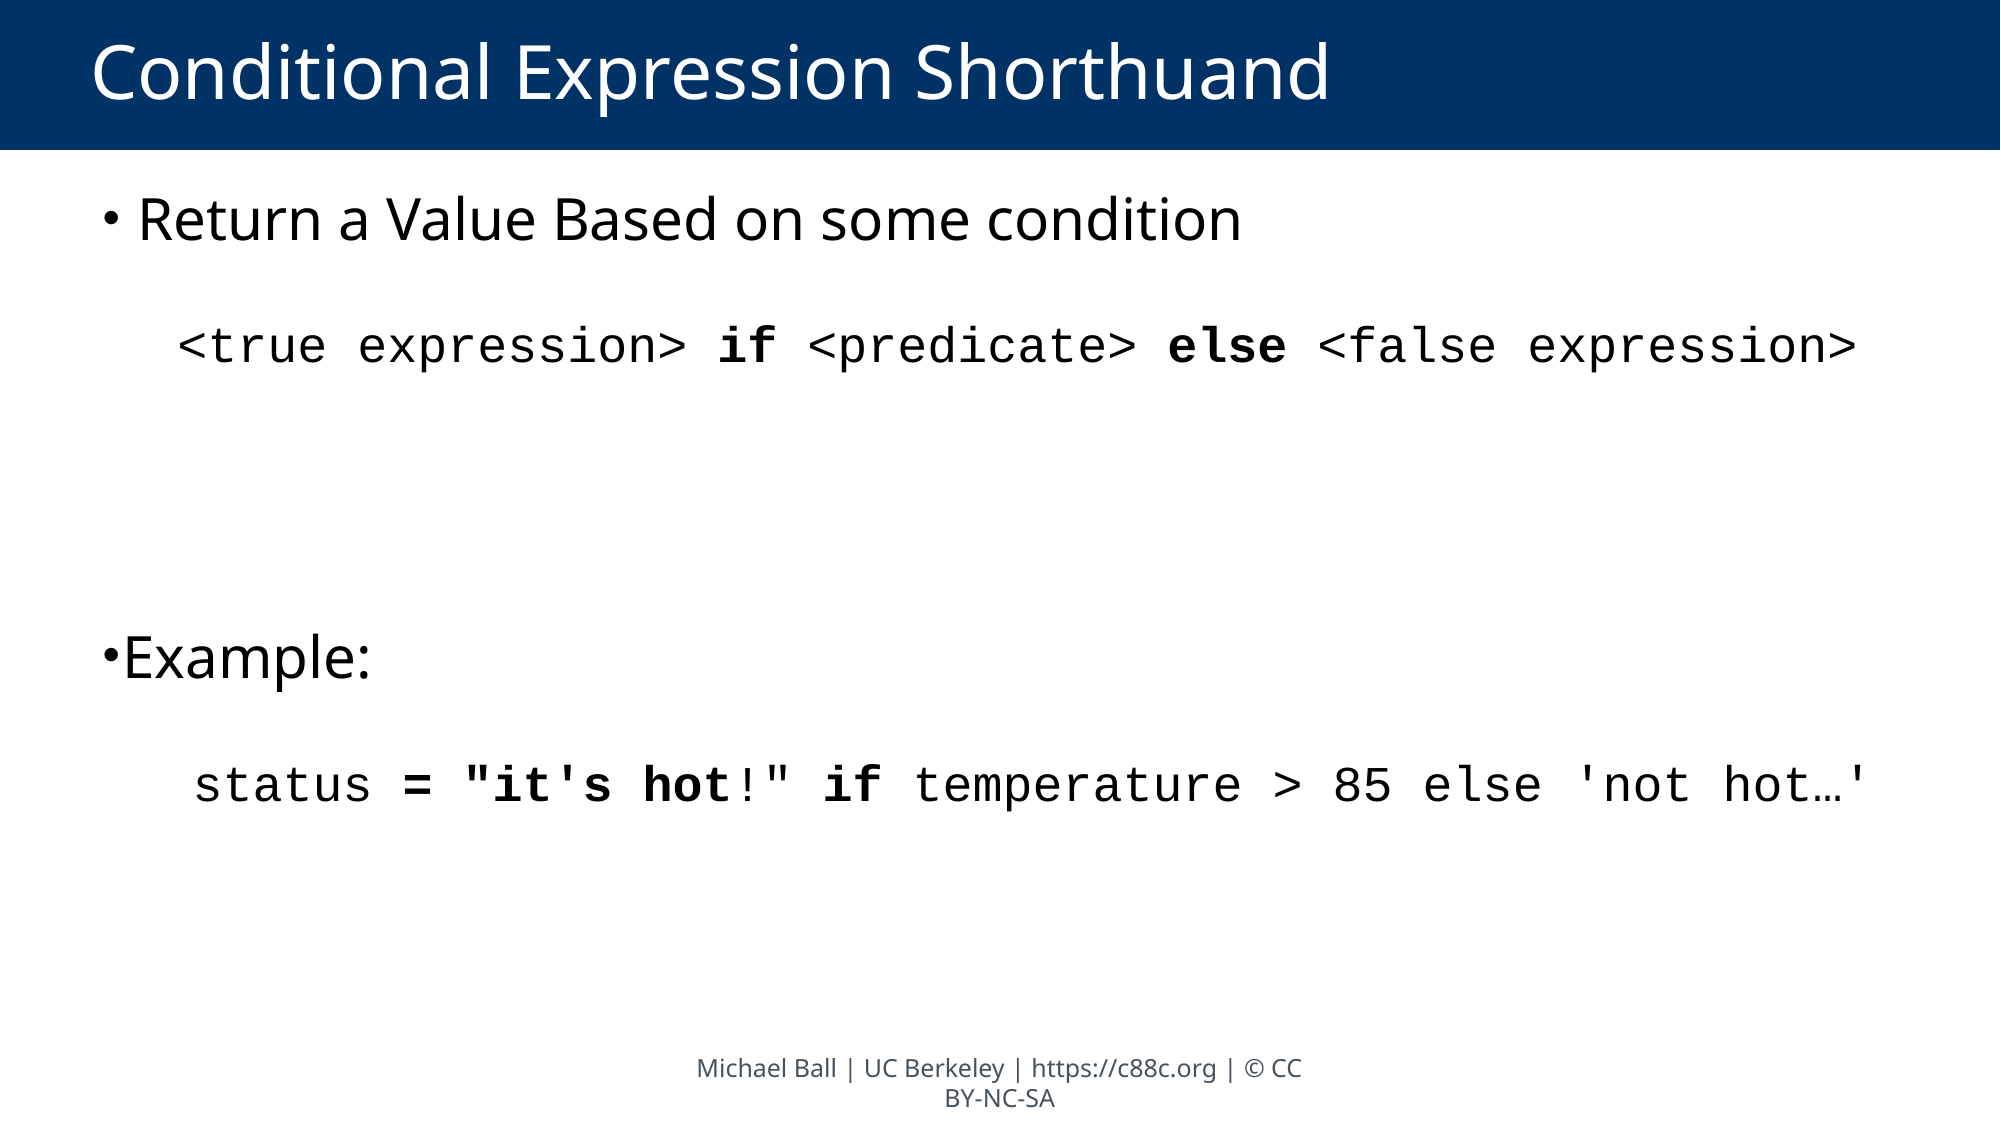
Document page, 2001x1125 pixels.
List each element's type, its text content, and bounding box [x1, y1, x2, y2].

text_box <true expression> if <predicate> else <false expression> [162, 304, 1913, 380]
text_box status = "it's hot!" if temperature > 85 else 'not hot…' [177, 744, 1928, 819]
text_box Michael Ball | UC Berkeley | https://c88c.org | © CC BY-NC-SA [662, 1052, 1338, 1113]
list Return a Value Based on some condition Example: [87, 174, 1928, 1038]
title Conditional Expression Shorthuand [0, 0, 2000, 152]
